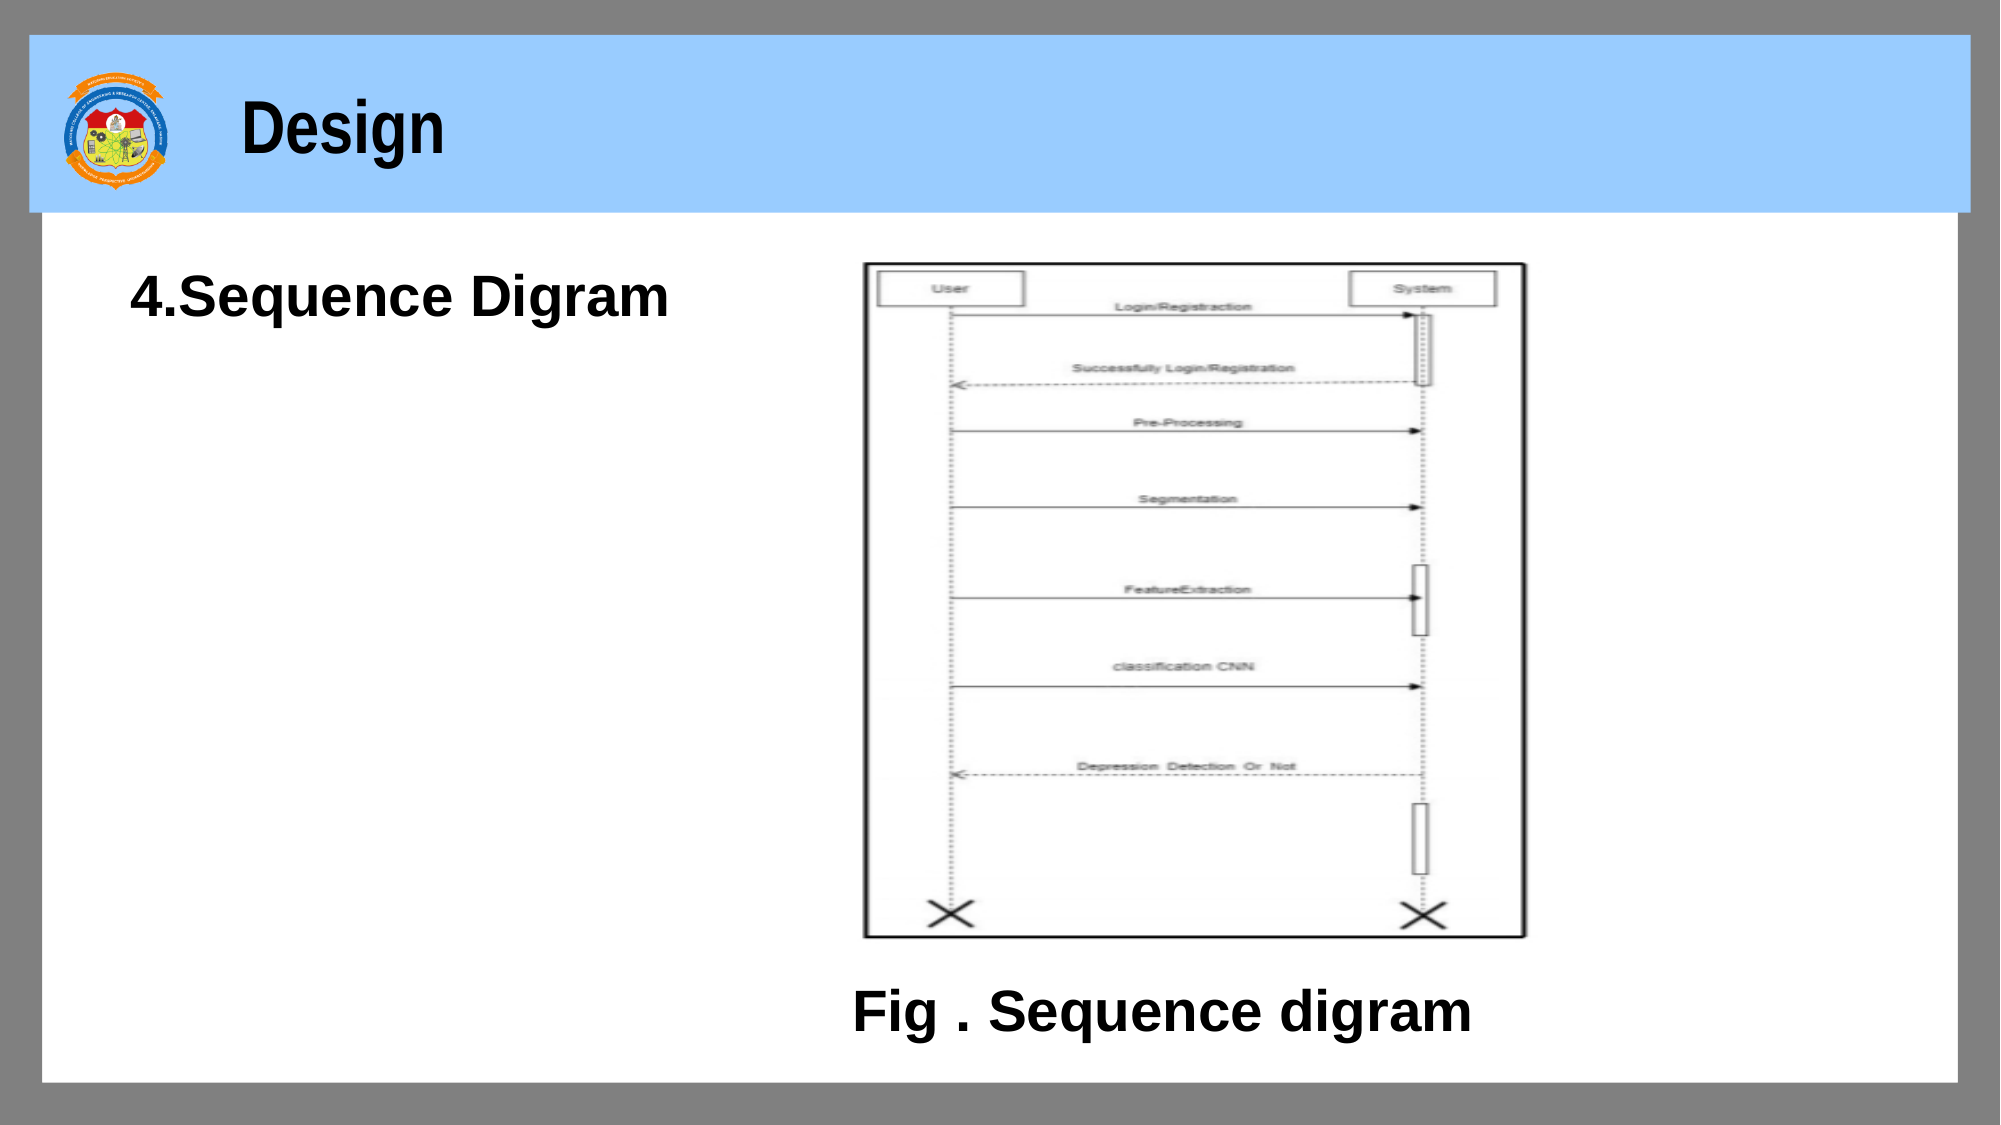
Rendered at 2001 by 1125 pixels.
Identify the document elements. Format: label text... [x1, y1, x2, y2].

text_box [0, 0, 2000, 1125]
text_box Fig . Sequence digram [837, 966, 1626, 1051]
picture [688, 250, 1715, 966]
text_box Design [29, 34, 1971, 213]
picture [63, 72, 168, 191]
text_box 4.Sequence Digram [115, 250, 688, 336]
